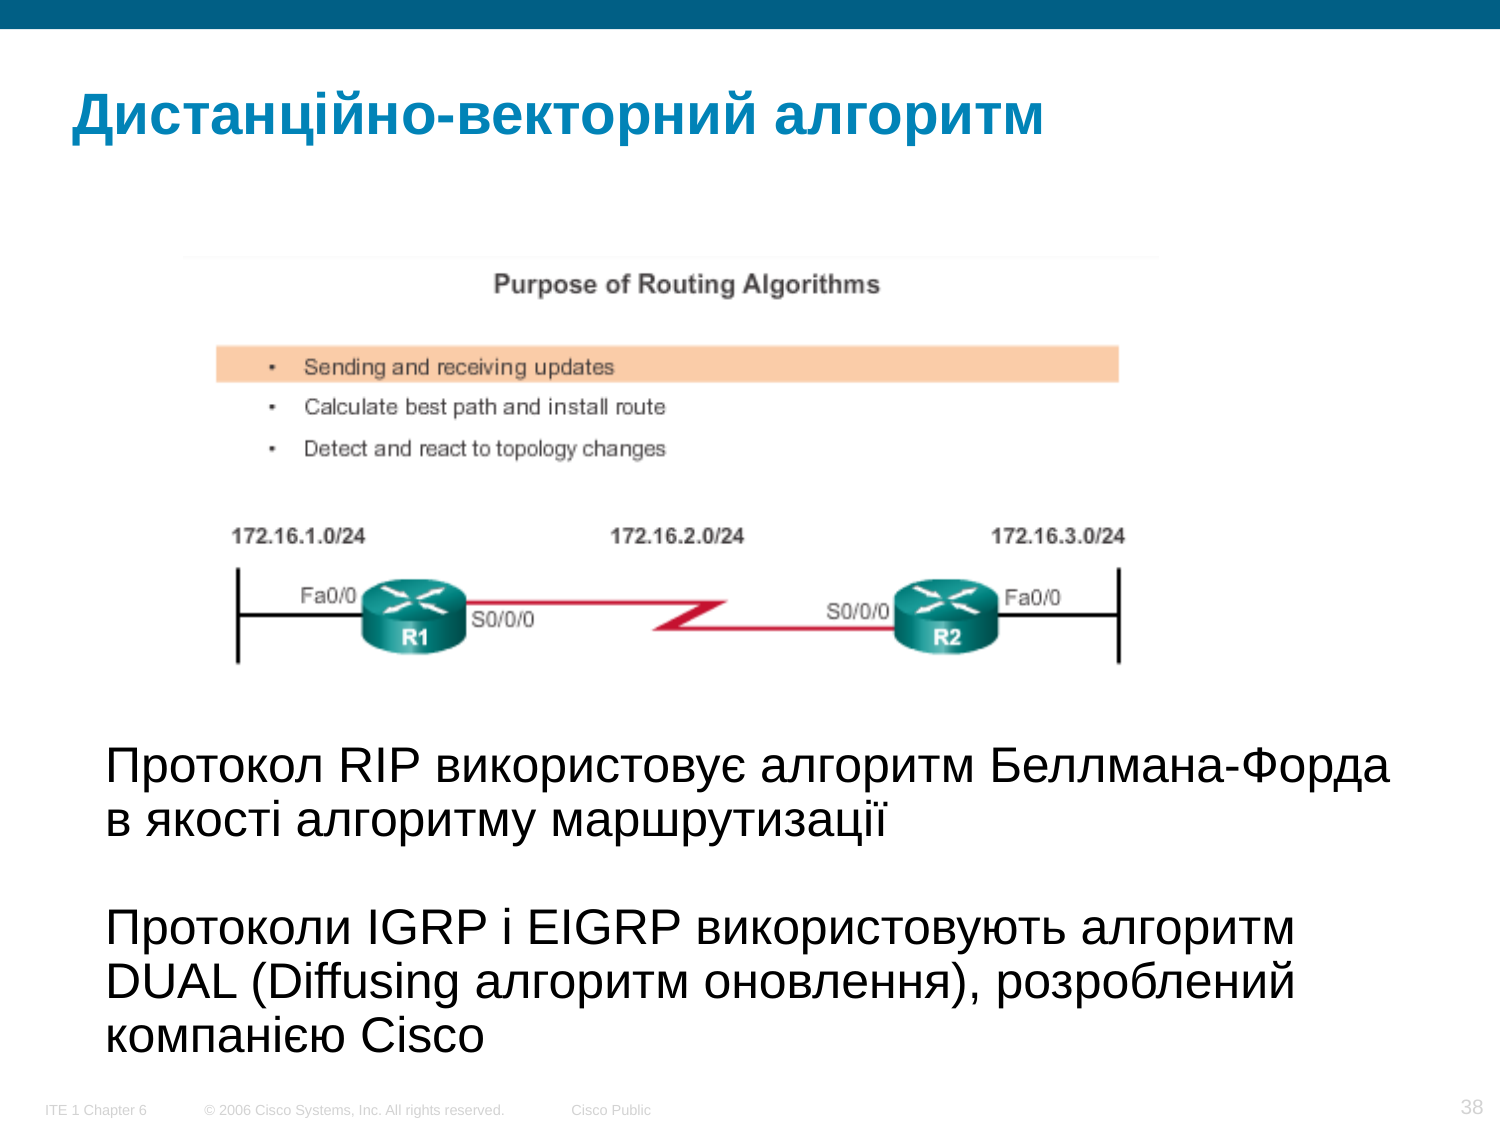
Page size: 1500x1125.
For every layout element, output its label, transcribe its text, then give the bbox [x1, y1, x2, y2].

text_box Протокол RIP використовує алгоритм Беллмана-Форда в якості алгоритму маршрутизації Протоколи IGRP і EIGRP використовують алгоритм DUAL (Diffusing алгоритм оновлення), розроблений компанією Cisco [90, 731, 1415, 1071]
picture [183, 256, 1159, 699]
title Дистанційно-векторний алгоритм [58, 41, 1446, 154]
